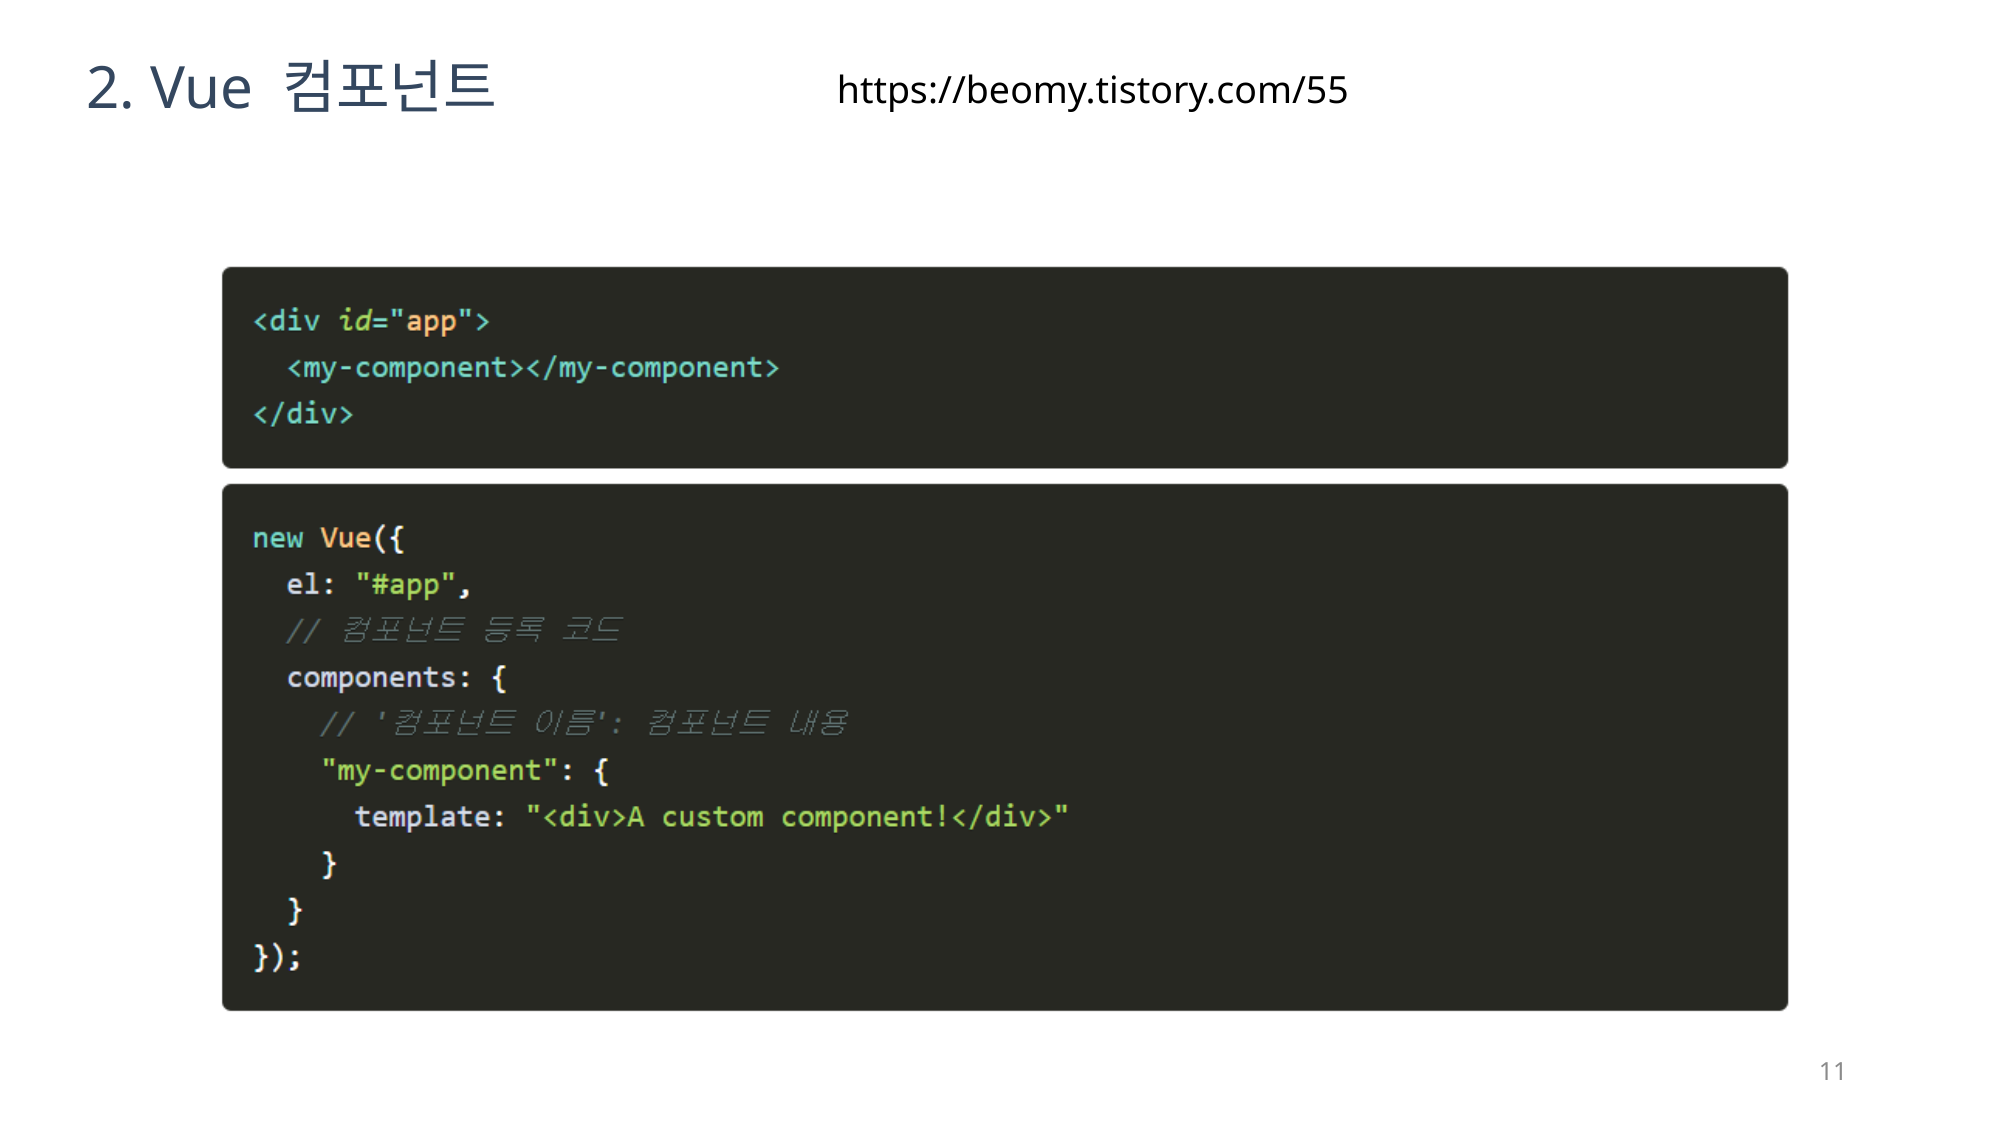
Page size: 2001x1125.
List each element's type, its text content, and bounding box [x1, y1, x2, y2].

slide_number 11 [1412, 1042, 1863, 1103]
picture [193, 244, 1807, 1022]
text_box 2. Vue 컴포넌트 [71, 42, 600, 128]
text_box https://beomy.tistory.com/55 [822, 58, 1822, 119]
